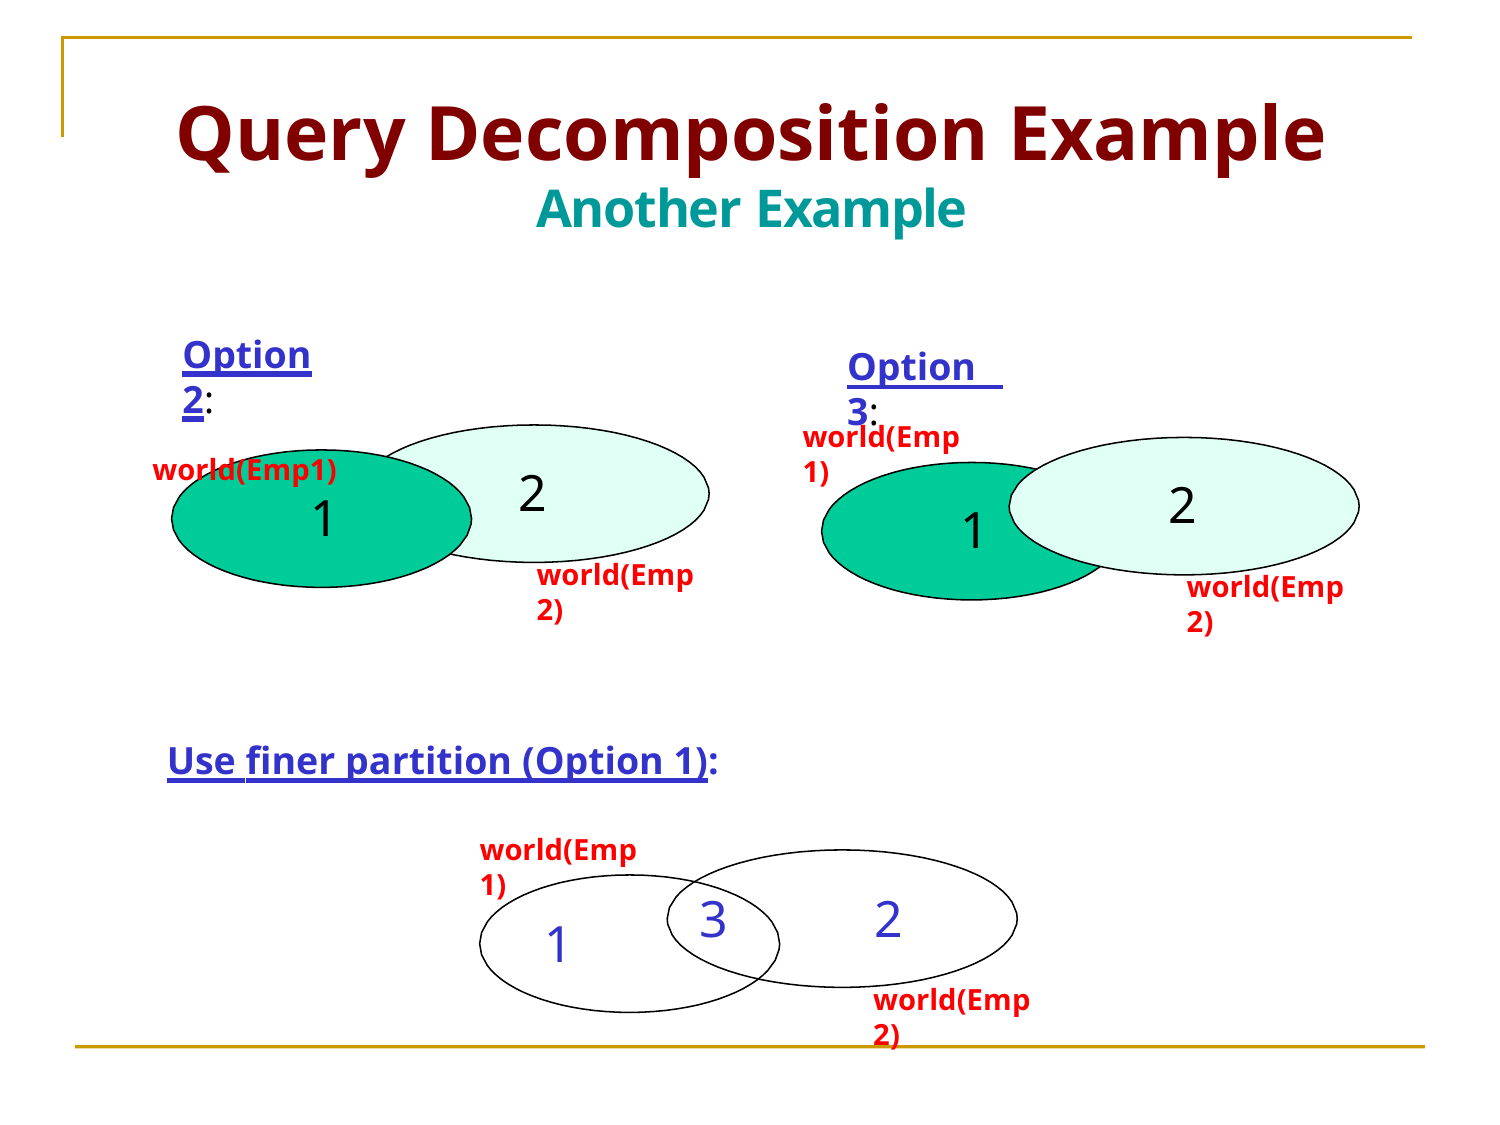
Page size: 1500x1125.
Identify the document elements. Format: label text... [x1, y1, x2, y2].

text_box [667, 849, 998, 988]
text_box [479, 874, 758, 1013]
text_box Use finer partition (Option 1): [164, 737, 728, 785]
text_box 3 [697, 887, 732, 951]
text_box Option 3: [845, 343, 1017, 391]
text_box 2 world(Emp2) [871, 887, 1046, 1019]
text_box 1 [542, 912, 570, 976]
text_box world(Emp1) [477, 831, 653, 869]
text_box 2 world(Emp2) [516, 461, 710, 594]
title Query Decomposition Example Another Example [0, 70, 1500, 272]
text_box 2 world(Emp2) [1166, 473, 1360, 607]
text_box Option 2: world(Emp1) [150, 330, 353, 444]
text_box [1009, 437, 1338, 575]
text_box 1 [308, 486, 335, 549]
text_box [171, 449, 472, 588]
text_box world(Emp1) [800, 418, 976, 457]
text_box [821, 462, 1100, 600]
text_box [387, 424, 688, 563]
text_box 1 [958, 498, 986, 562]
